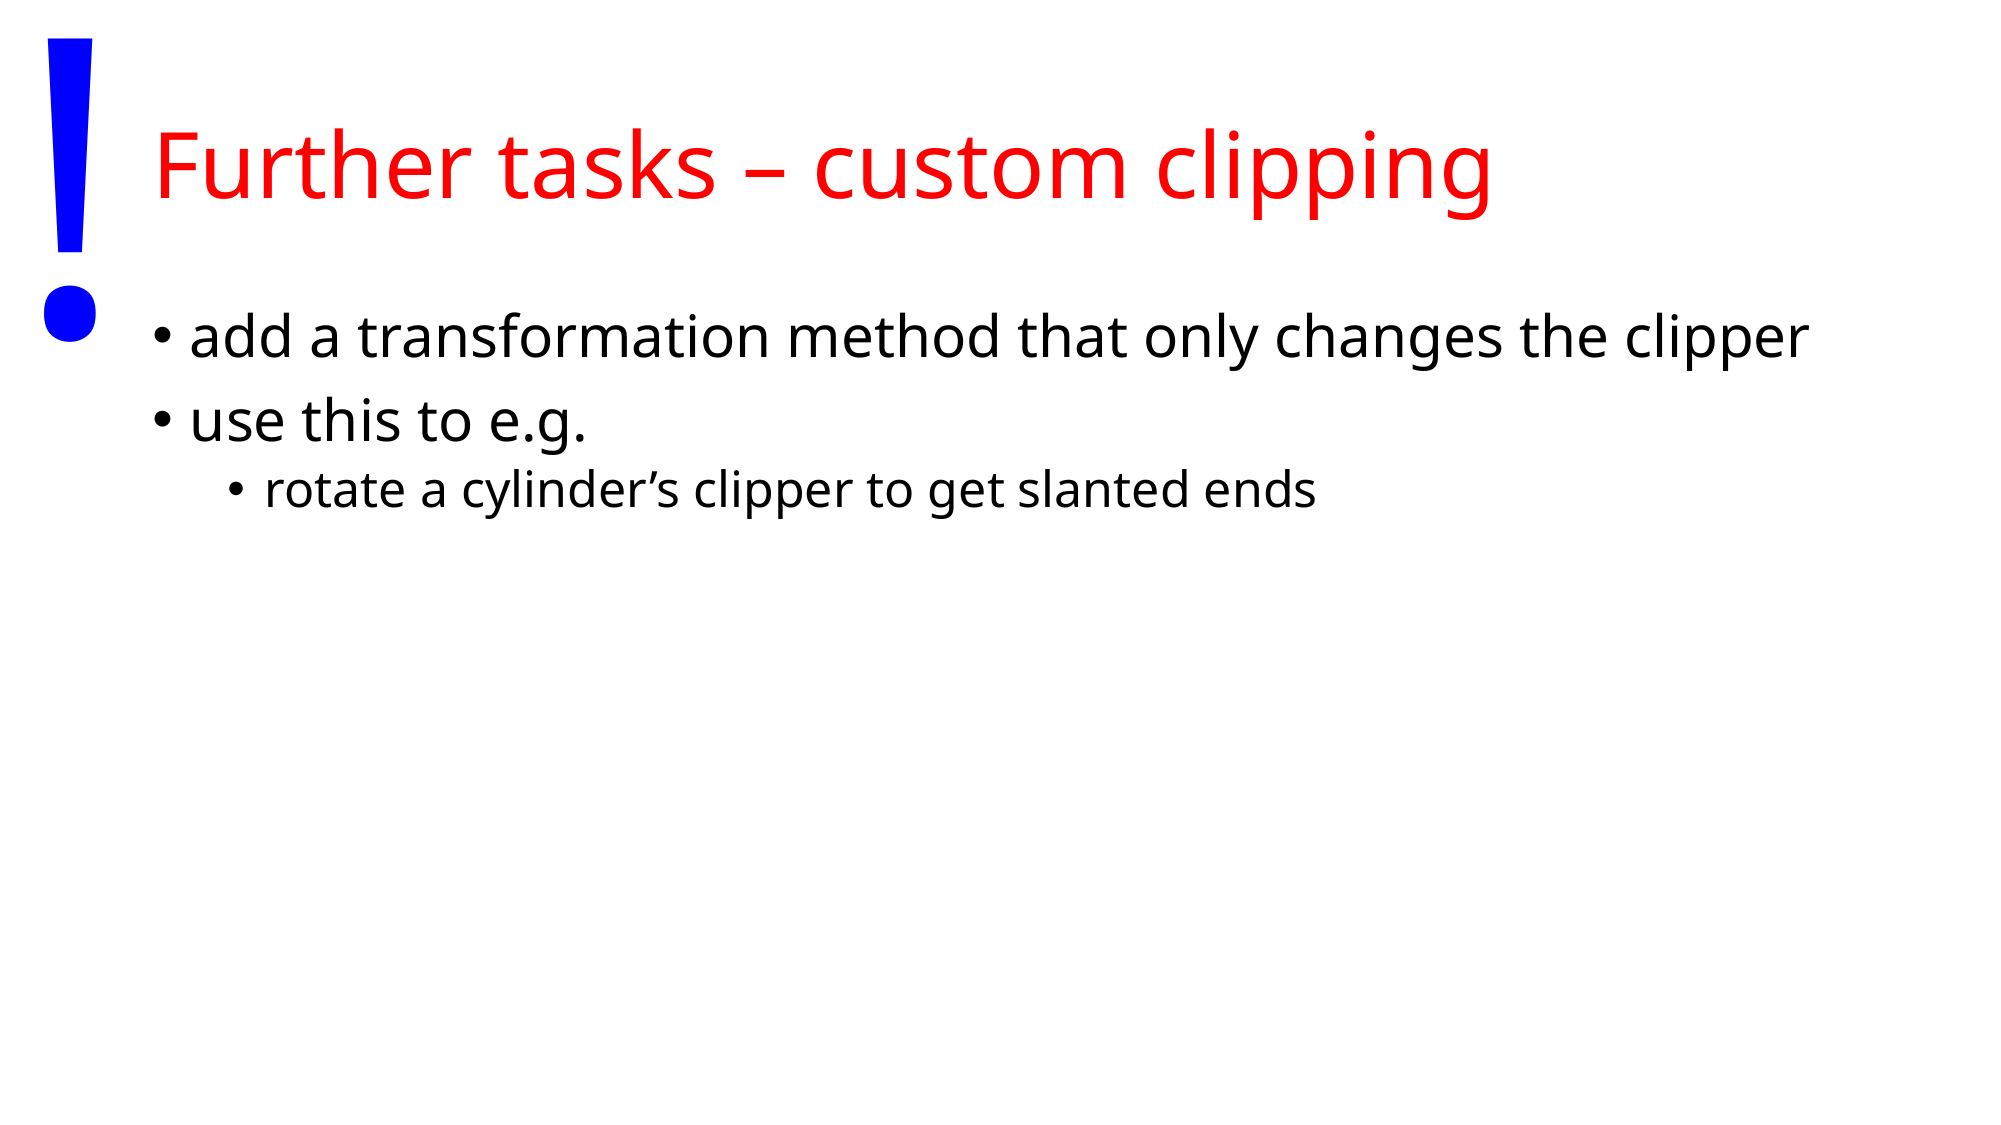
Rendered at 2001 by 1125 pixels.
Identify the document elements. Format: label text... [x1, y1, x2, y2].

text_box ! [0, 0, 86, 428]
title Further tasks – custom clipping [137, 59, 1863, 278]
list add a transformation method that only changes the clipper use this to e.g. rotate a cylinder’s clipper to get slanted ends [137, 299, 1863, 1014]
